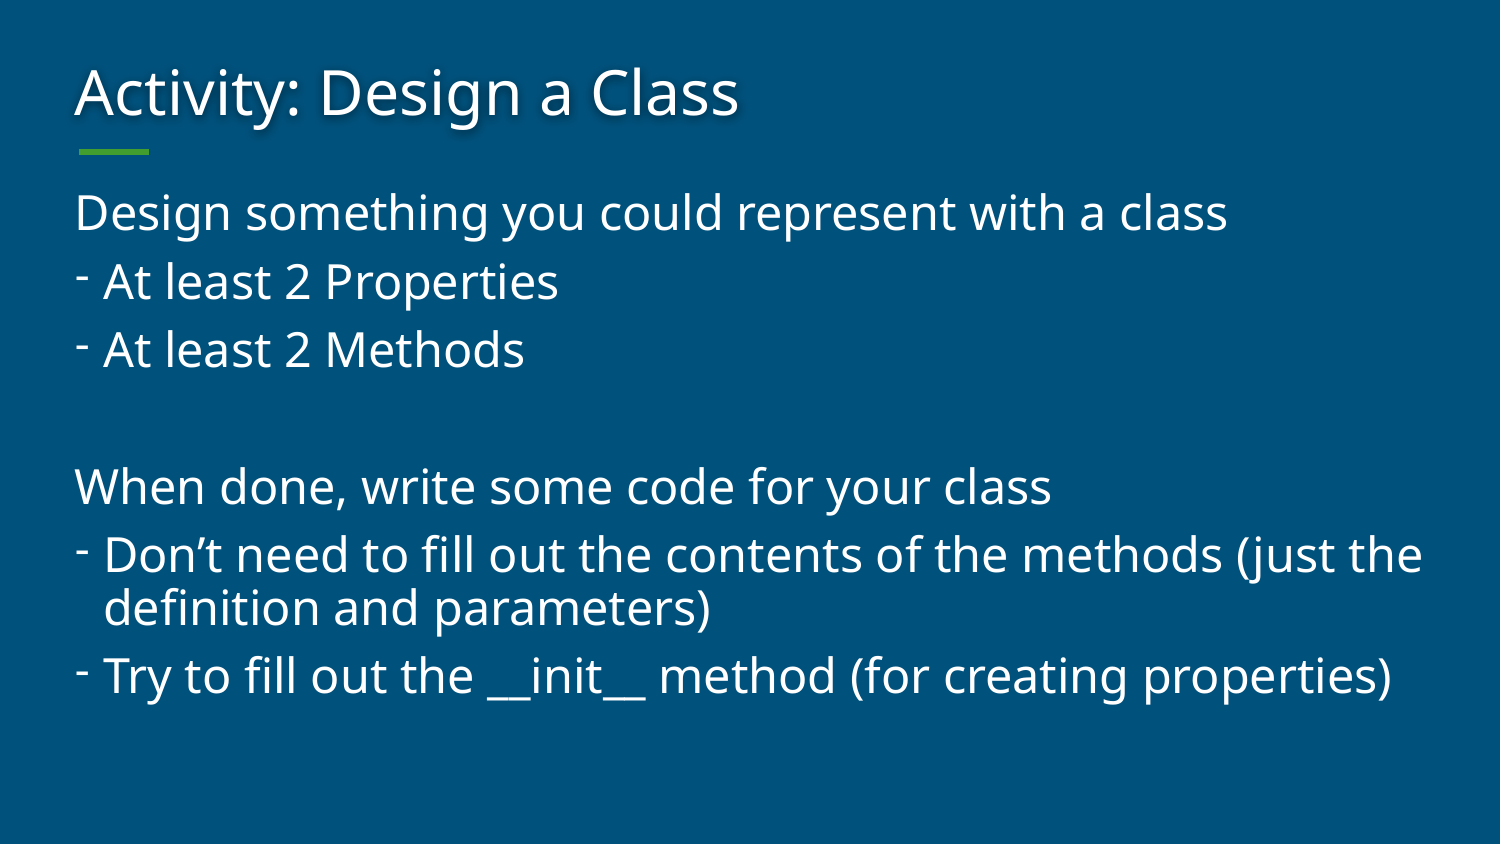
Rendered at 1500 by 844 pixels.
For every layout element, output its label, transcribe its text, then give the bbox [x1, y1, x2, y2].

title Activity: Design a Class [63, 39, 1437, 152]
list Design something you could represent with a class At least 2 Properties At least 2 Methods When done, write some code for your class Don’t need to fill out the contents of the methods (just the definition and parameters) Try to fill out the __init__ method (for creating properties) [63, 183, 1437, 750]
